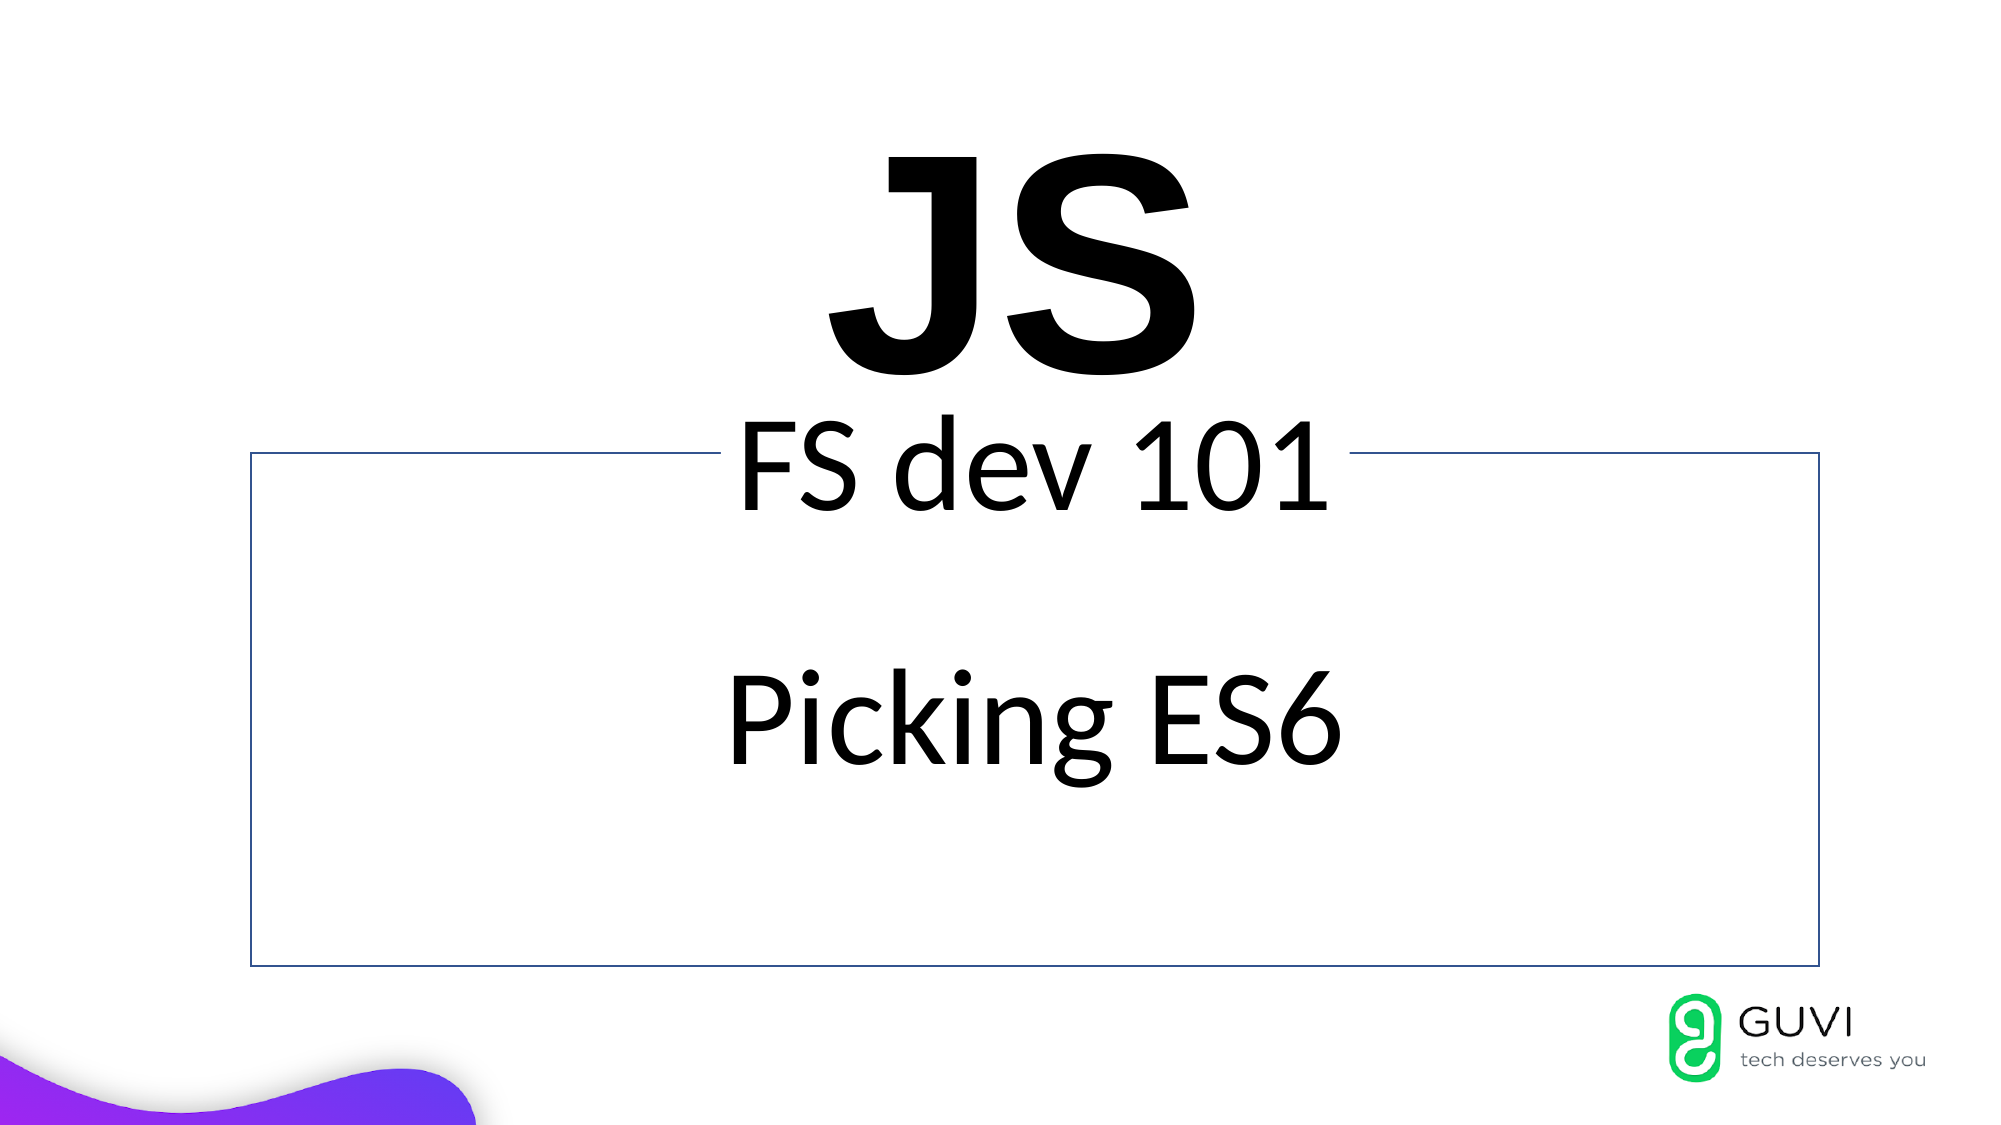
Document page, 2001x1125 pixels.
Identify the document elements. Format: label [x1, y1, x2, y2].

text_box [251, 452, 1820, 967]
picture [0, 0, 2000, 1125]
